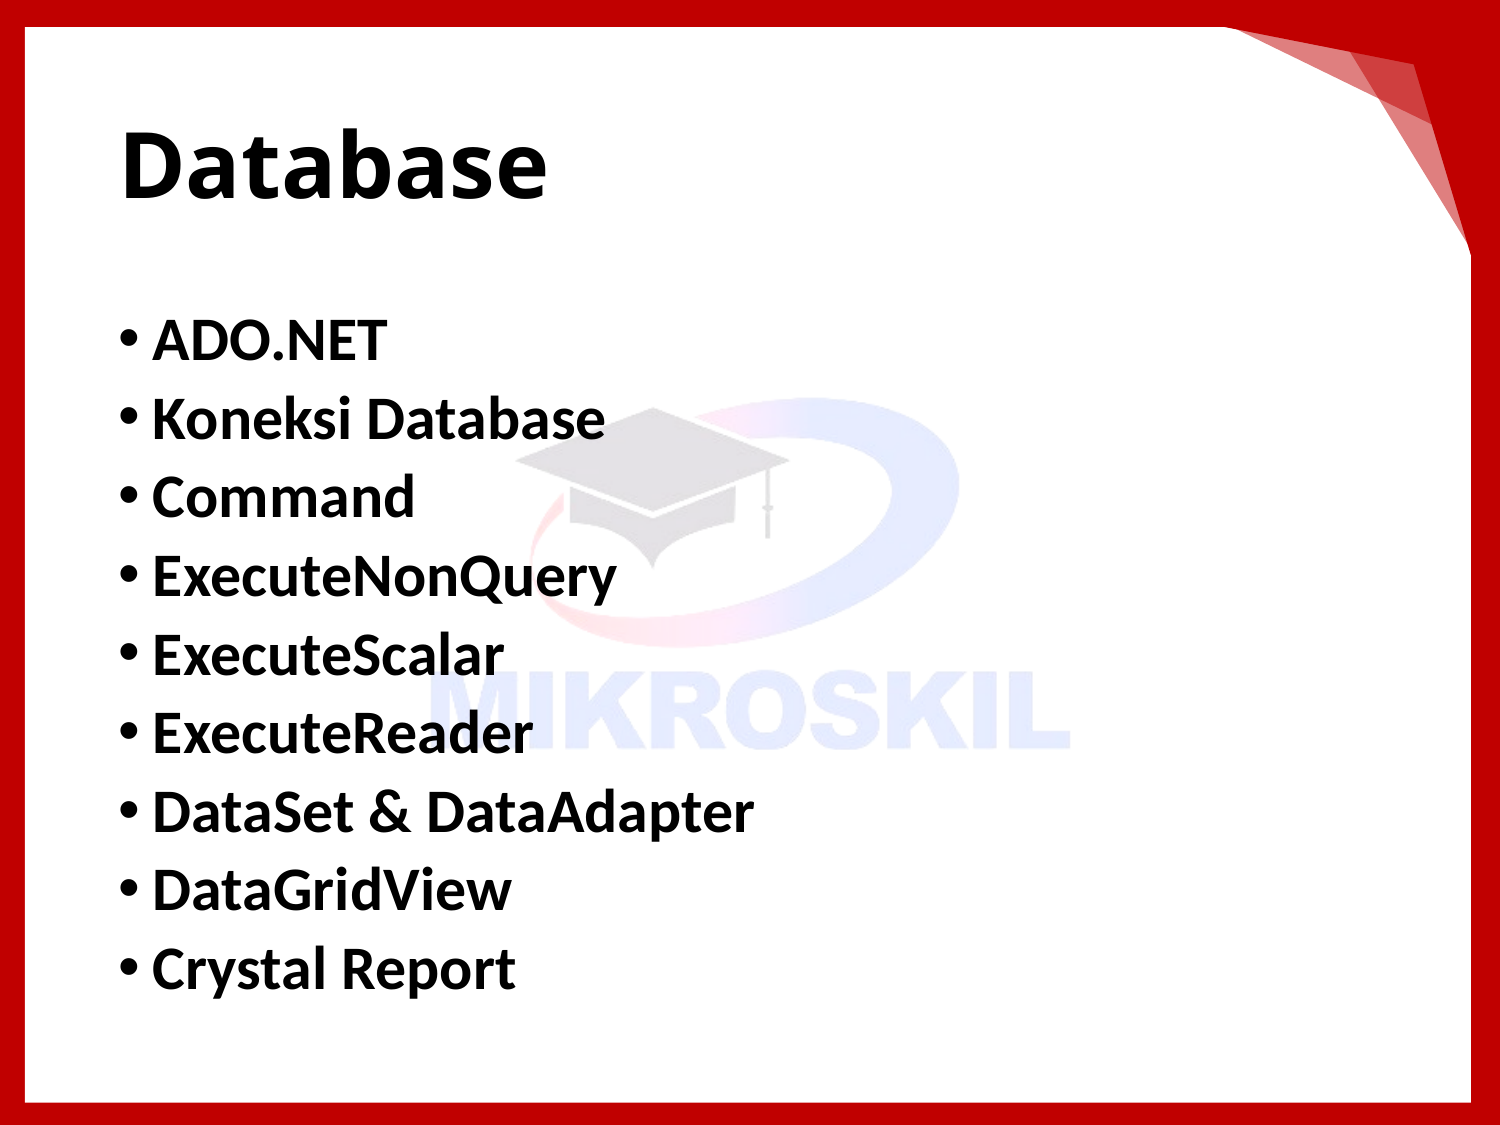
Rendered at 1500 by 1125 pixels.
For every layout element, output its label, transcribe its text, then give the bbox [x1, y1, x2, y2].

title Database [103, 59, 1397, 278]
list ADO.NET Koneksi Database Command ExecuteNonQuery ExecuteScalar ExecuteReader DataSet & DataAdapter DataGridView Crystal Report [103, 299, 1397, 1014]
